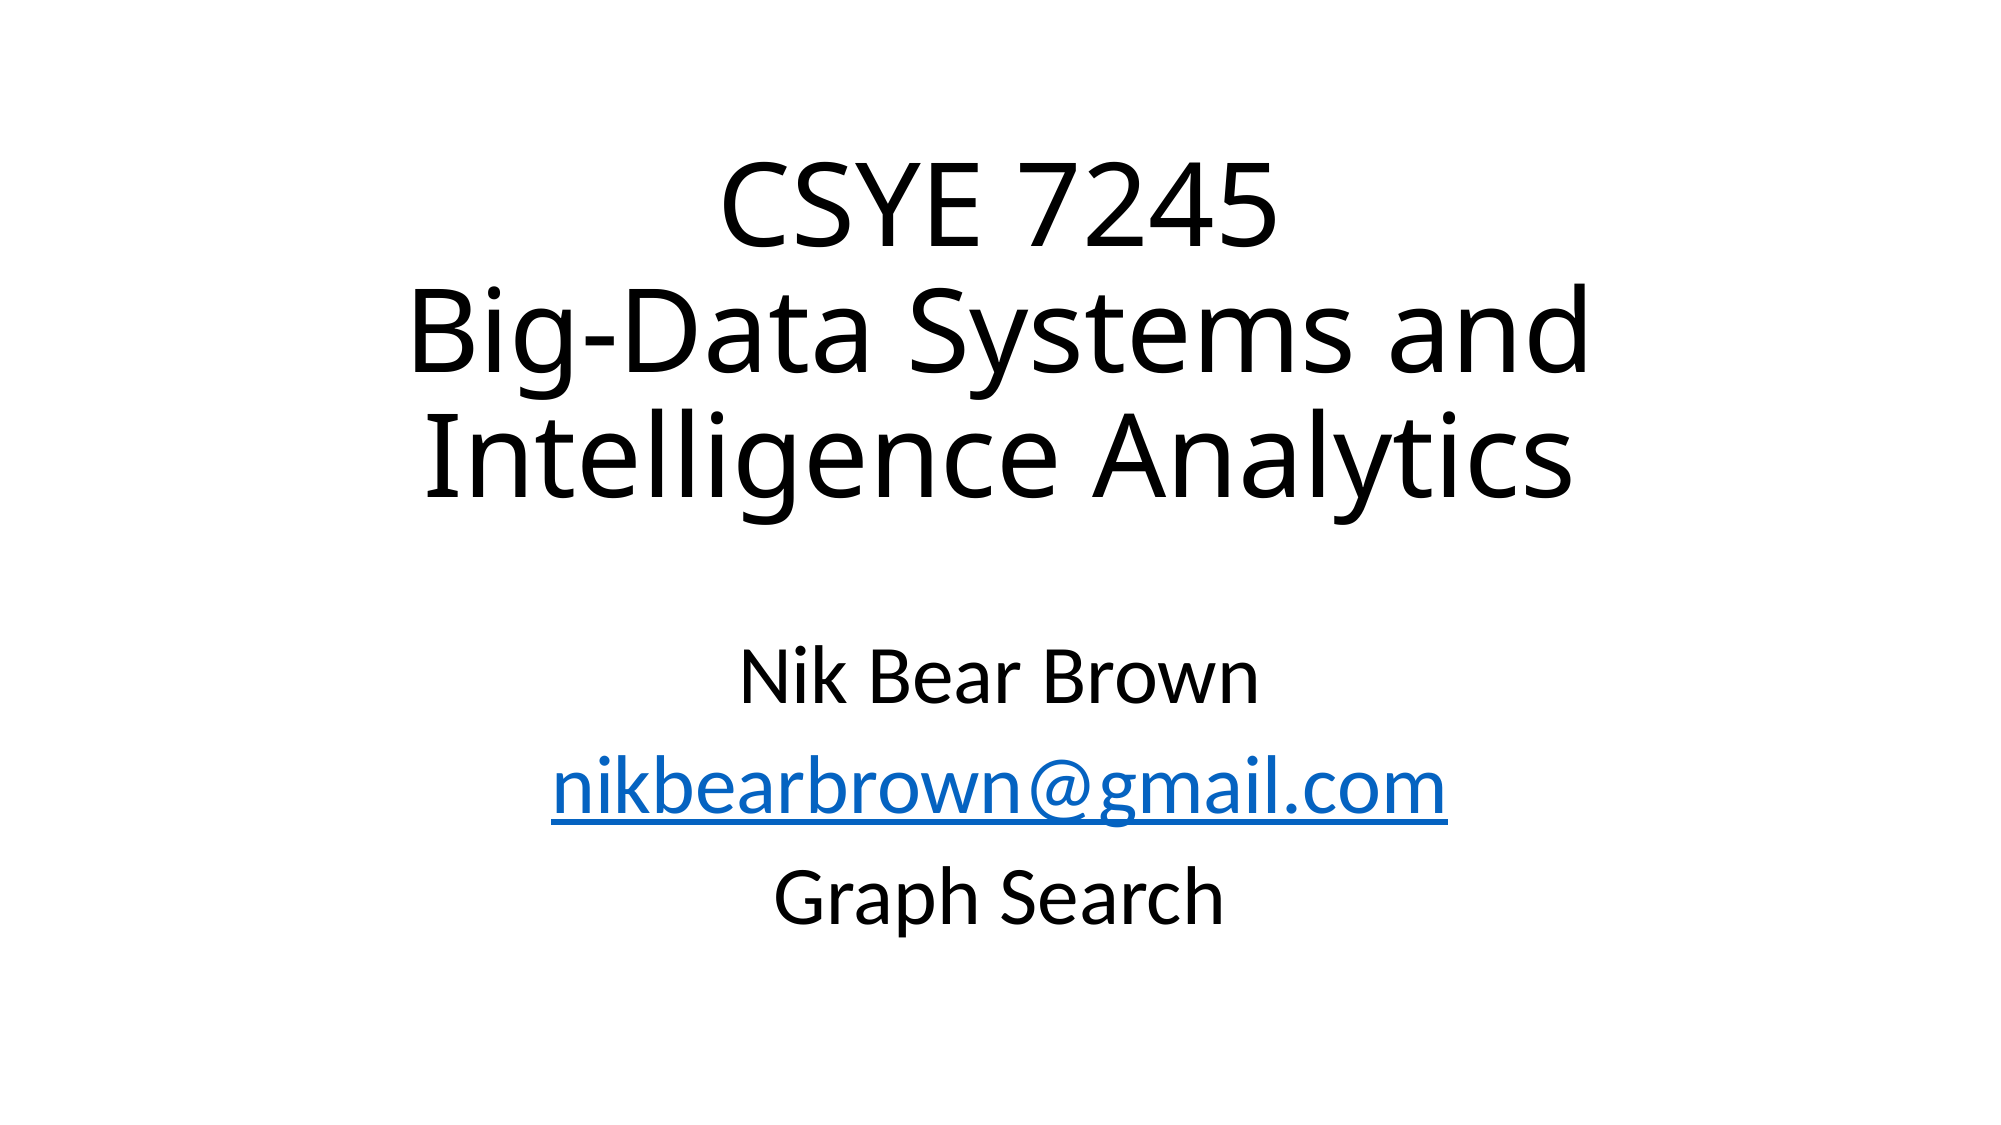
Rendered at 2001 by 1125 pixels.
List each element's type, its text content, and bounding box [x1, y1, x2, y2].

subtitle Nik Bear Brown nikbearbrown@gmail.com Graph Search [249, 623, 1750, 1061]
title CSYE 7245 Big-Data Systems and Intelligence Analytics [249, 138, 1750, 531]
